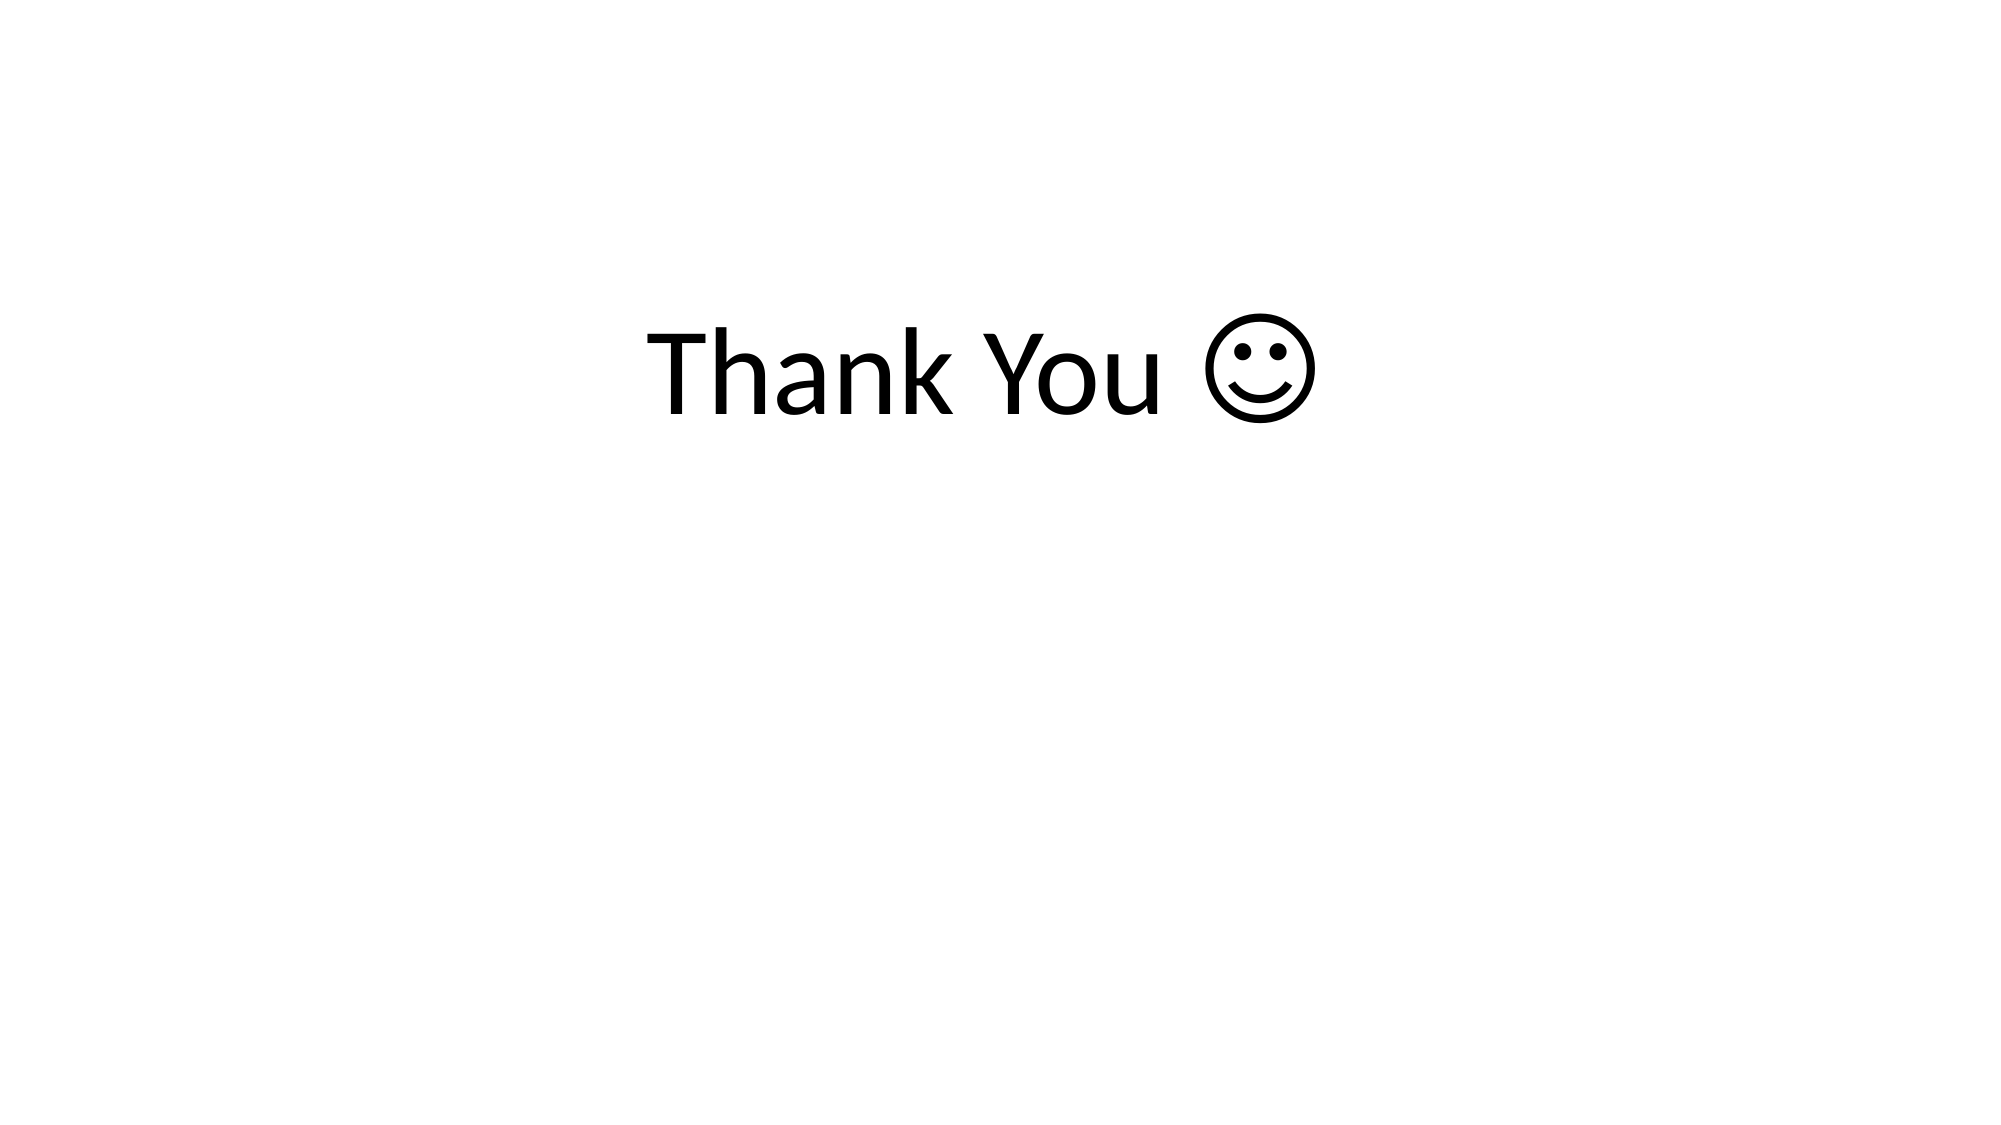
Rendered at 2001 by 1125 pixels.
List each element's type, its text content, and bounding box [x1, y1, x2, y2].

list Thank You ☺ [137, 299, 1863, 1014]
